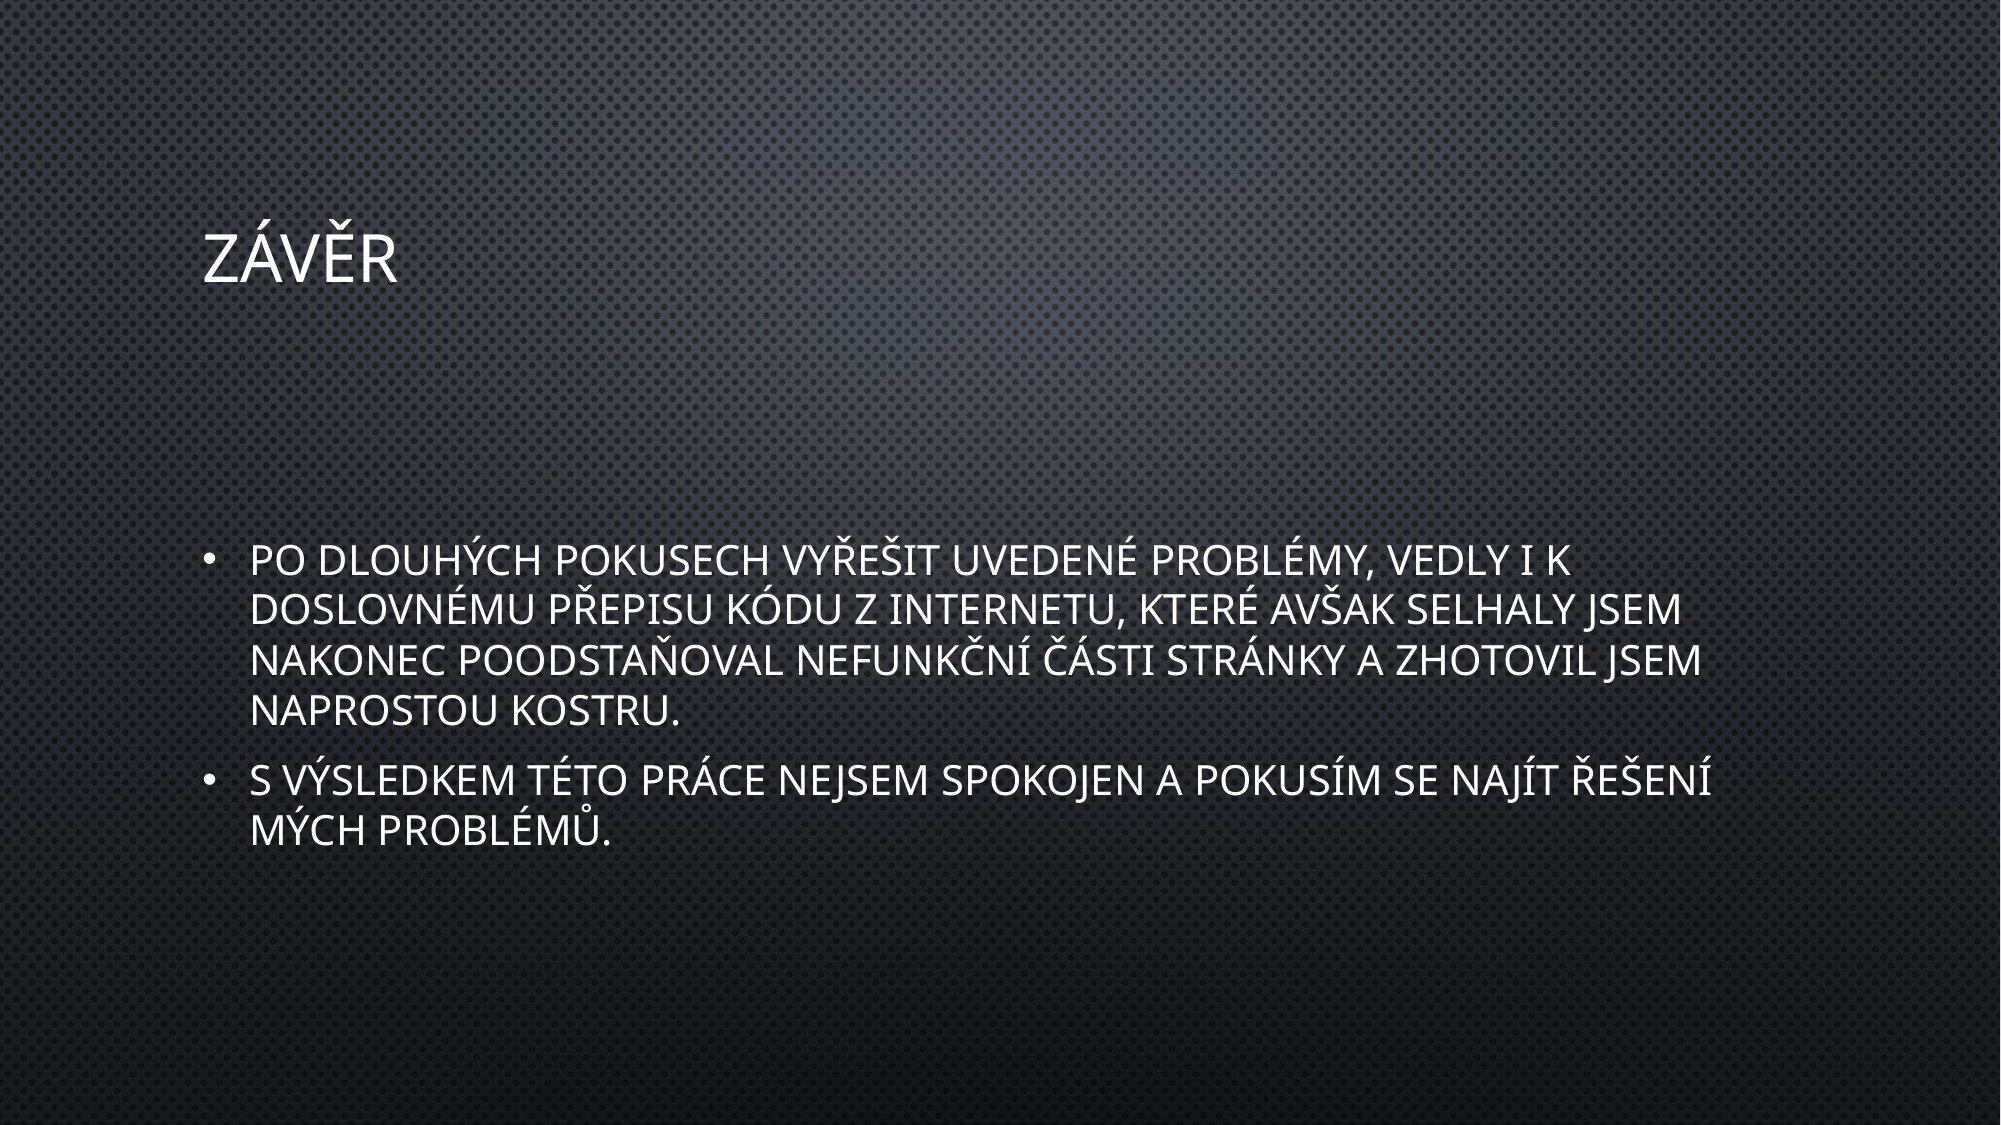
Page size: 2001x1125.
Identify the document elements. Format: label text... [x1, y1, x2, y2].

list Po dlouhých pokusech vyřešit uvedené problémy, vedly i k doslovnému přepisu kódu z internetu, které avšak selhaly jsem nakonec poodstaňoval nefunkční části stránky a zhotovil jsem naprostou kostru. S výsledkem této práce nejsem spokojen a pokusím se najít řešení mých problémů. [187, 437, 1813, 950]
title závěr [187, 99, 1813, 413]
